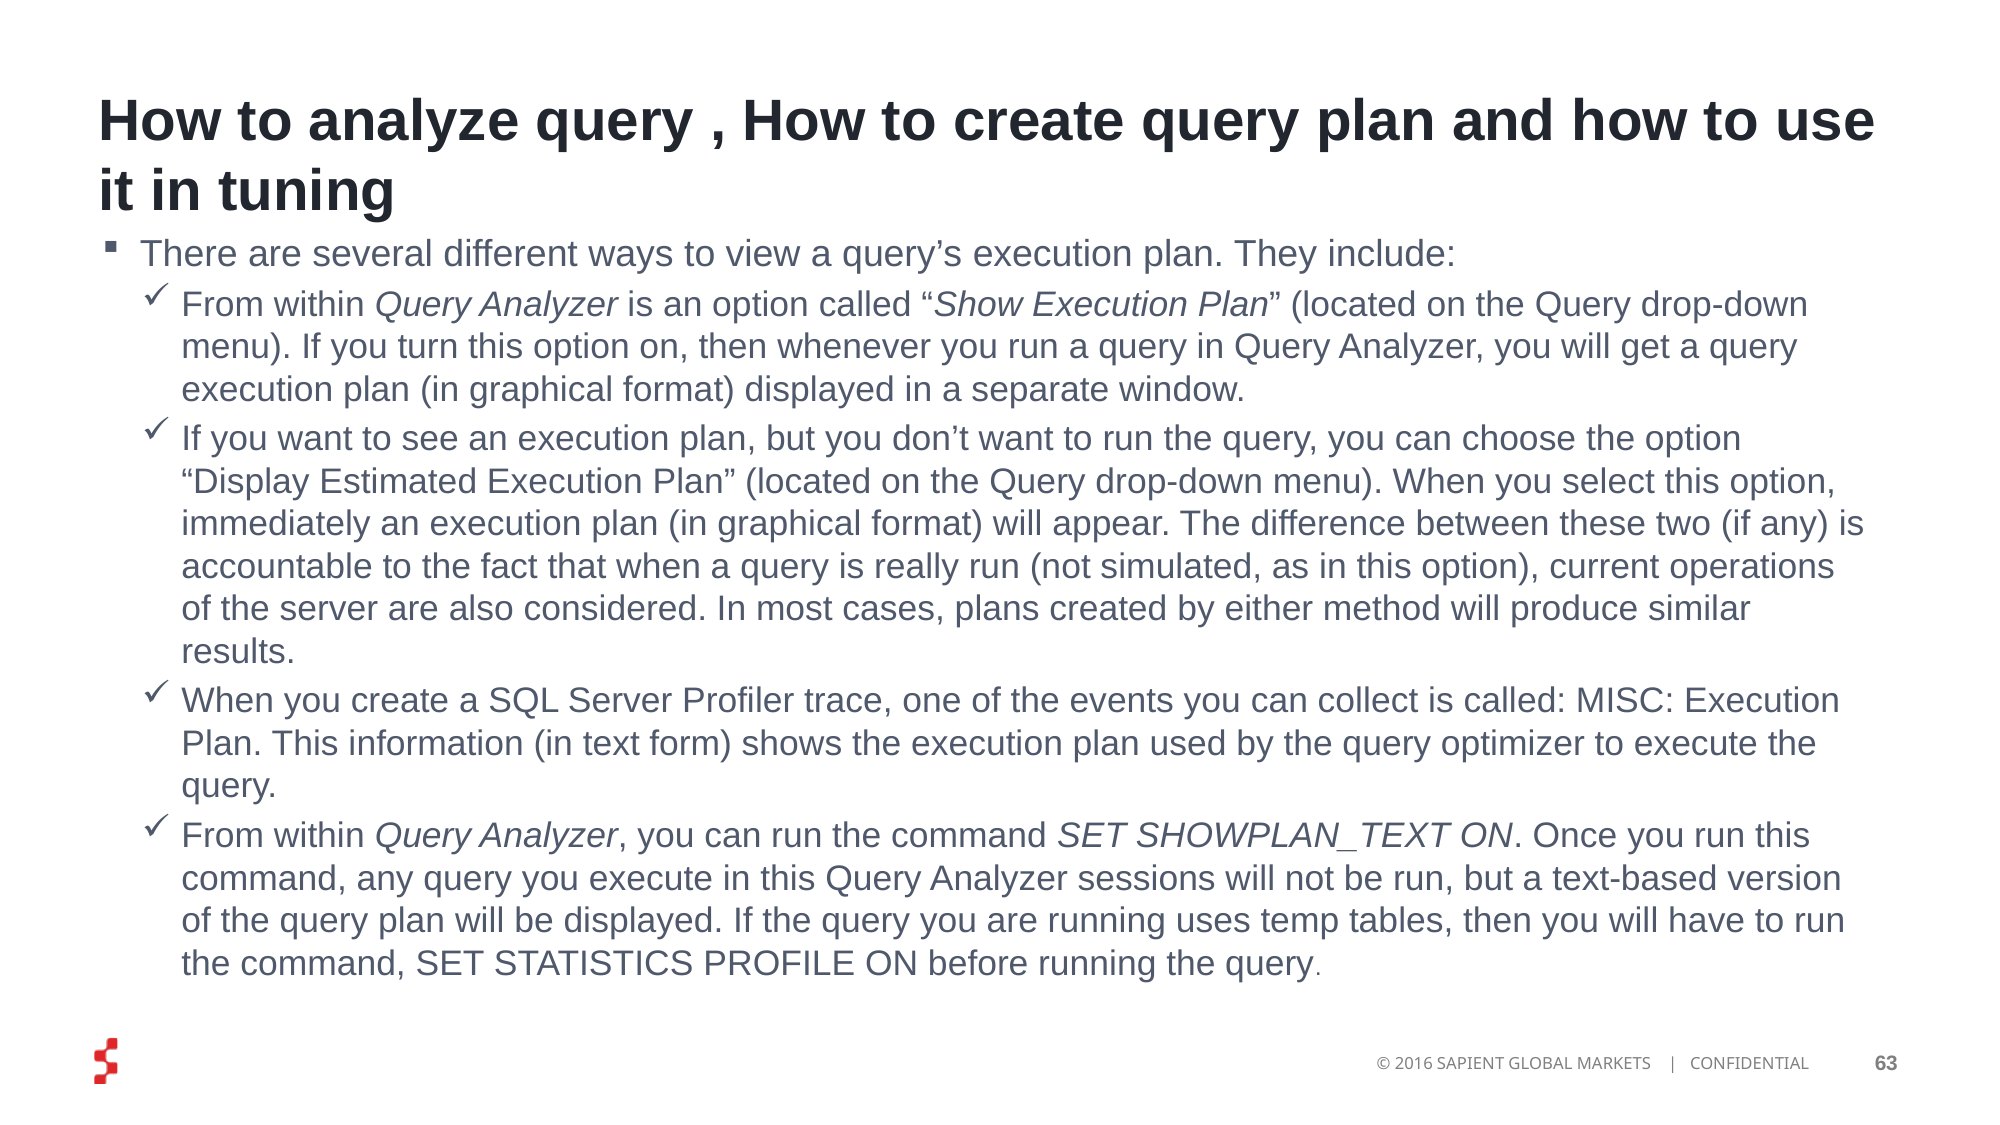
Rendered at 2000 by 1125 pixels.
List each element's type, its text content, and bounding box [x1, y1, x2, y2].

list There are several different ways to view a query’s execution plan. They include: From within Query Analyzer is an option called “Show Execution Plan” (located on the Query drop-down menu). If you turn this option on, then whenever you run a query in Query Analyzer, you will get a query execution plan (in graphical format) displayed in a separate window. If you want to see an execution plan, but you don’t want to run the query, you can choose the option “Display Estimated Execution Plan” (located on the Query drop-down menu). When you select this option, immediately an execution plan (in graphical format) will appear. The difference between these two (if any) is accountable to the fact that when a query is really run (not simulated, as in this option), current operations of the server are also considered. In most cases, plans created by either method will produce similar results. When you create a SQL Server Profiler trace, one of the events you can collect is called: MISC: Execution Plan. This information (in text form) shows the execution plan used by the query optimizer to execute the query. From within Query Analyzer, you can run the command SET SHOWPLAN_TEXT ON. Once you run this command, any query you execute in this Query Analyzer sessions will not be run, but a text-based version of the query plan will be displayed. If the query you are running uses temp tables, then you will have to run the command, SET STATISTICS PROFILE ON before running the query. [102, 228, 1871, 1029]
title How to analyze query , How to create query plan and how to use it in tuning [98, 75, 1900, 188]
